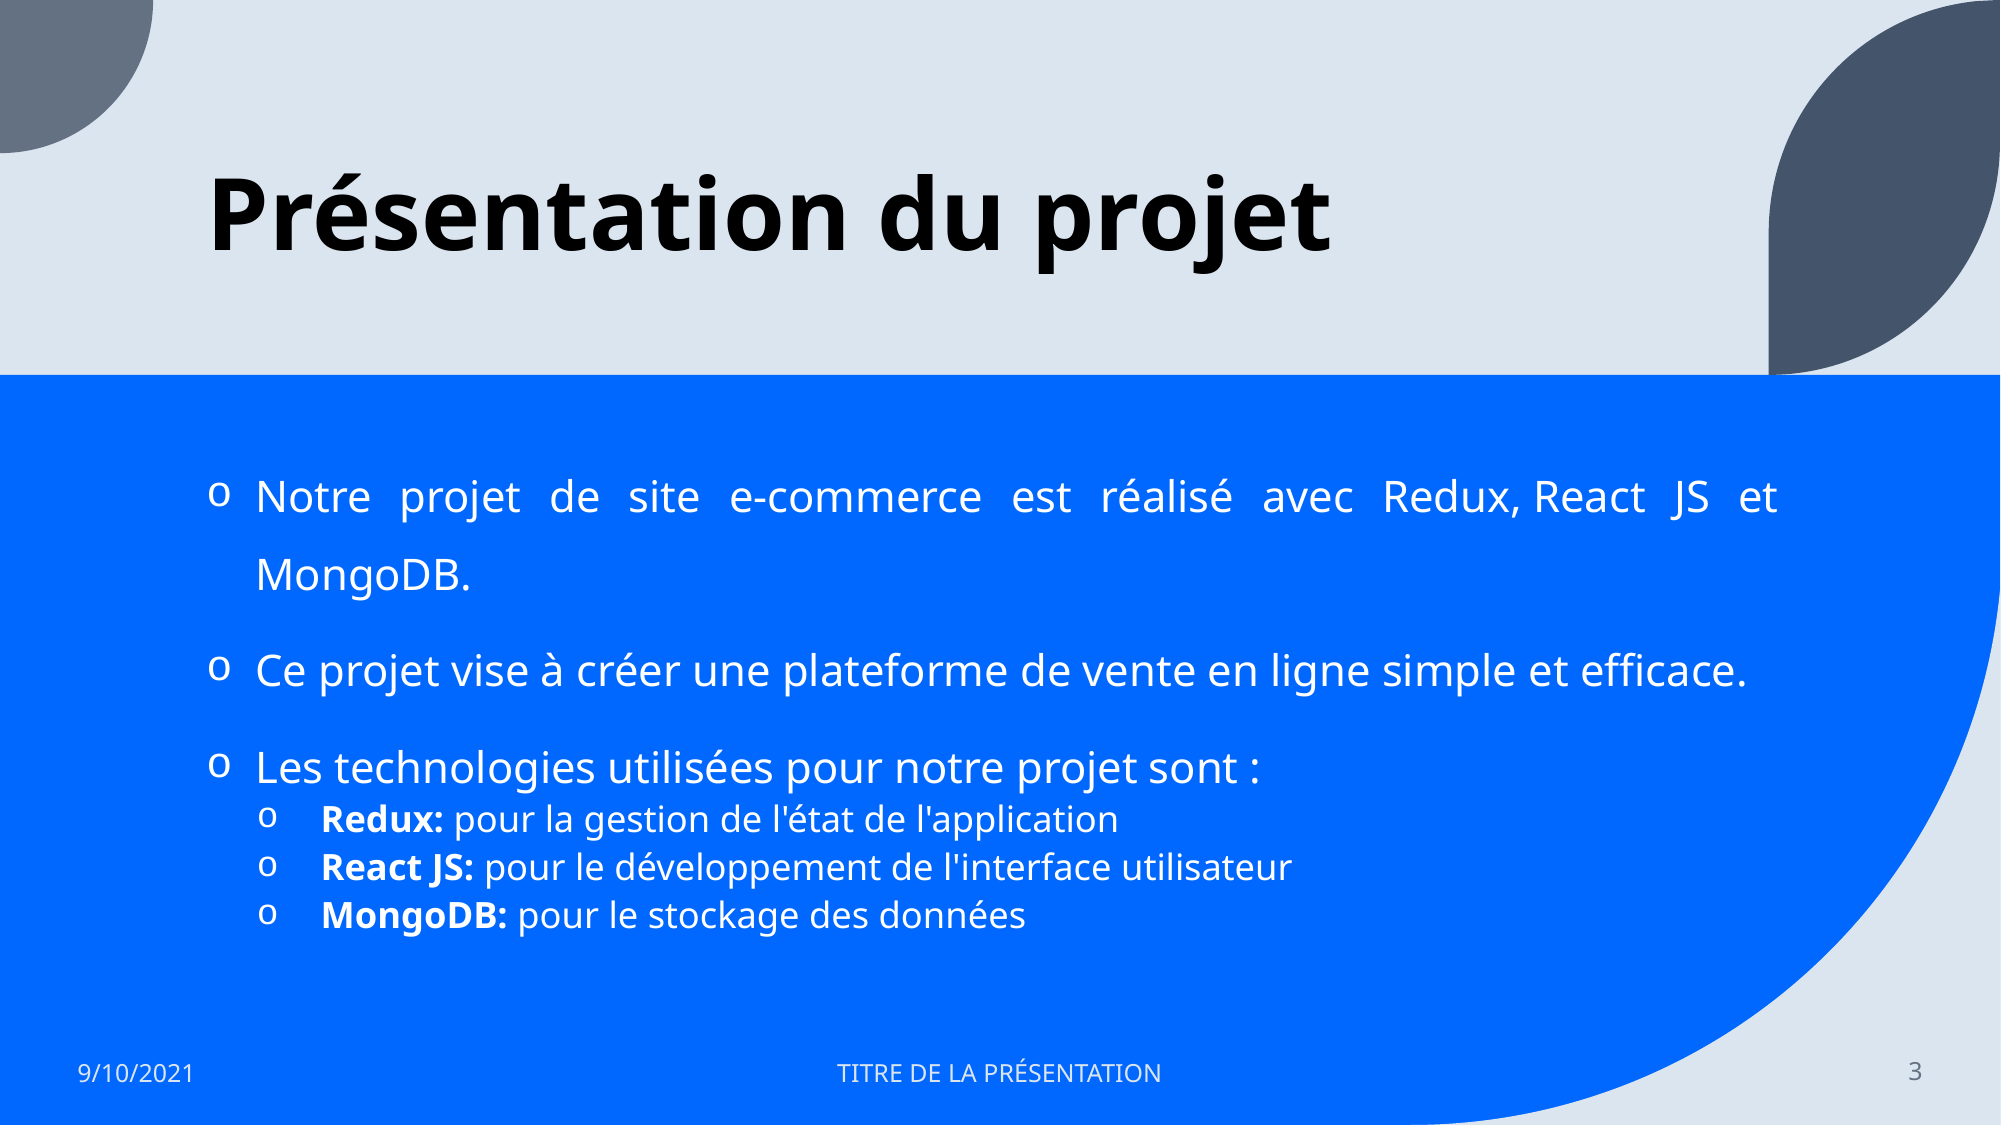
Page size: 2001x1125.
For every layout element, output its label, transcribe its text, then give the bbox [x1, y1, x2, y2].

title Présentation du projet [191, 62, 1796, 280]
list Notre projet de site e-commerce est réalisé avec Redux, React JS et MongoDB. Ce projet vise à créer une plateforme de vente en ligne simple et efficace. Les technologies utilisées pour notre projet sont : Redux: pour la gestion de l'état de l'application React JS: pour le développement de l'interface utilisateur MongoDB: pour le stockage des données [191, 435, 1796, 999]
footer TITRE DE LA PRÉSENTATION [662, 1042, 1338, 1103]
slide_number 3 [1674, 1042, 1938, 1103]
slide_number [62, 1042, 513, 1103]
